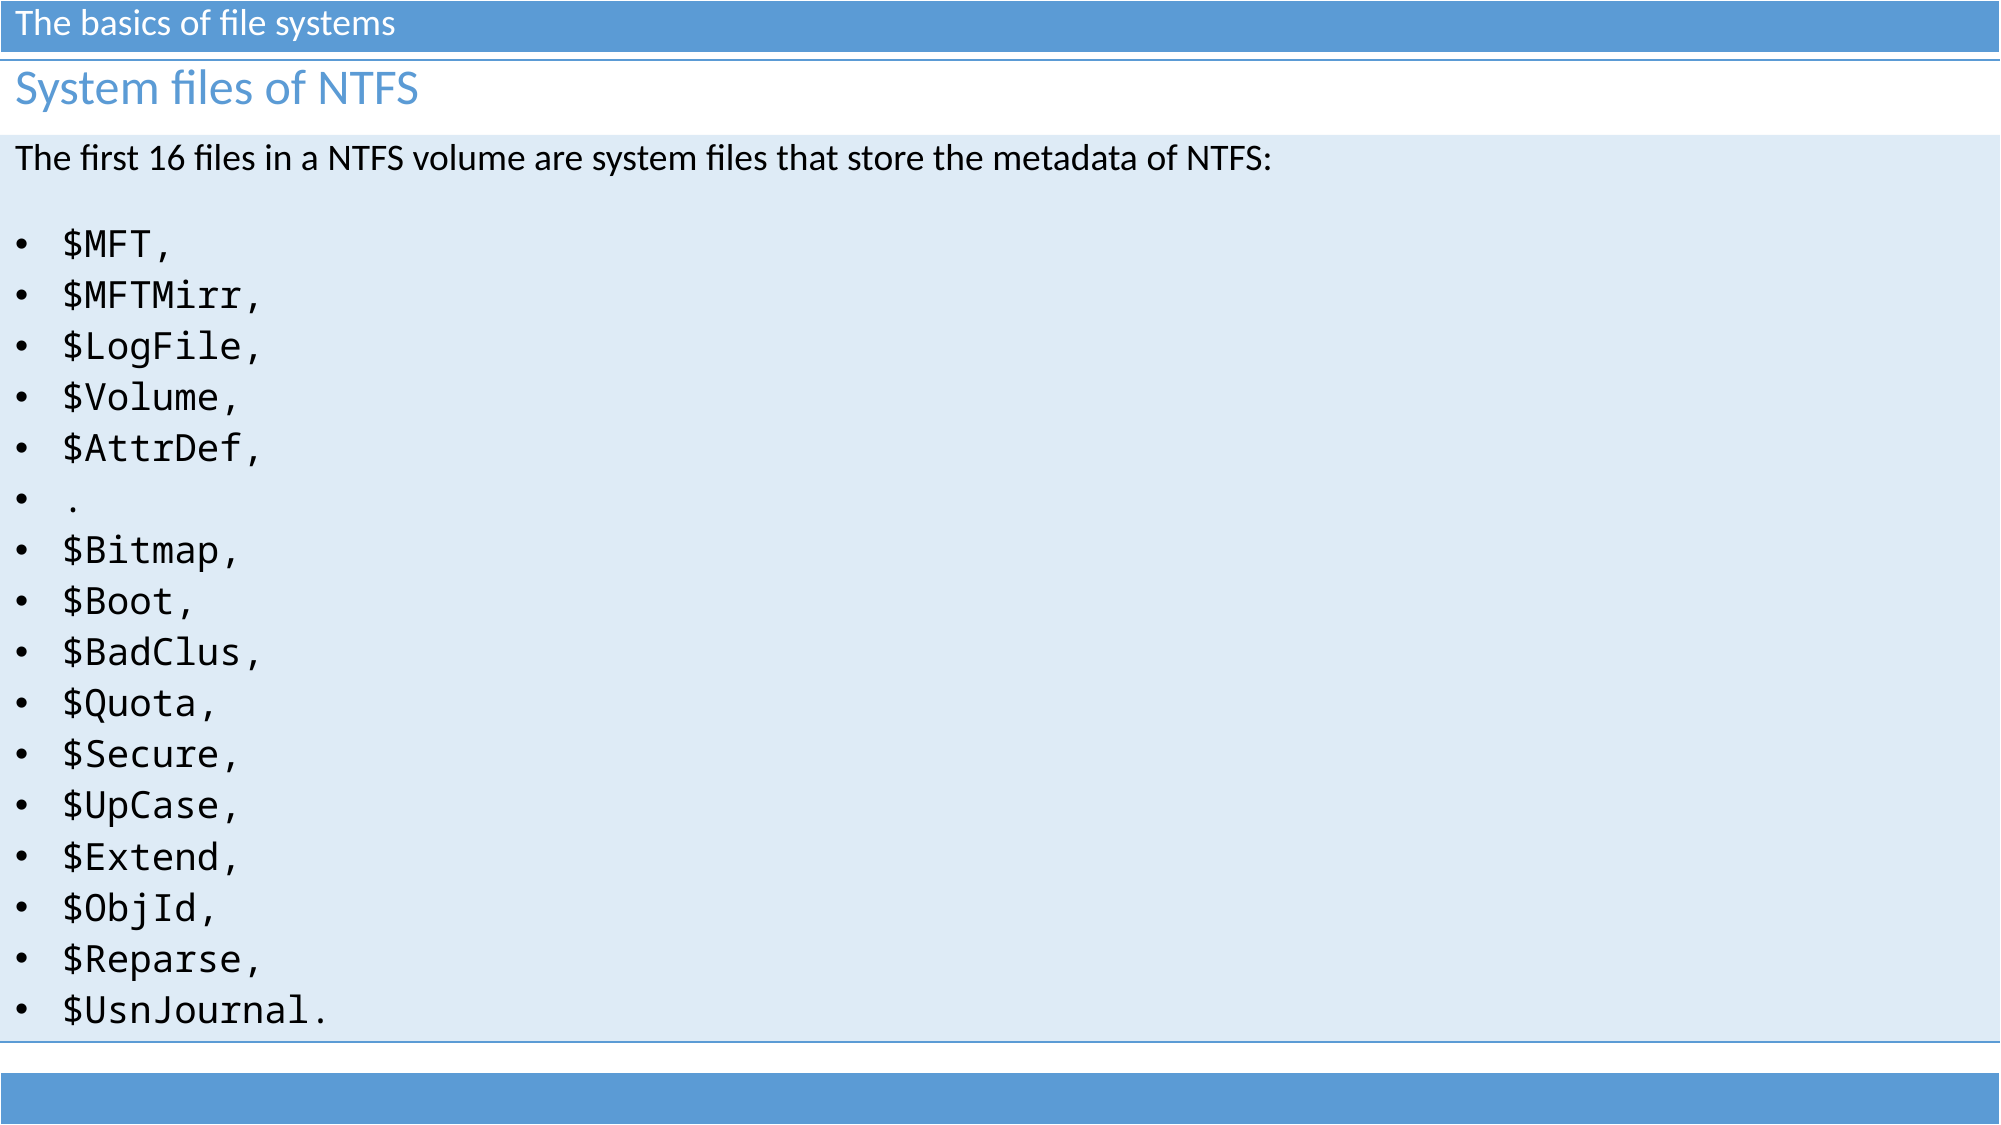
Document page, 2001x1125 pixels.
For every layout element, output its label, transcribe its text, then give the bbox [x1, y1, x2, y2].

table_header The basics of file systems [1, 1, 1999, 52]
table_header System files of NTFS [0, 61, 2000, 135]
table_cell The first 16 files in a NTFS volume are system files that store the metadata of NTFS: $MFT, $MFTMirr, $LogFile, $Volume, $AttrDef, . $Bitmap, $Boot, $BadClus, $Quota, $Secure, $UpCase, $Extend, $ObjId, $Reparse, $UsnJournal. [0, 135, 2000, 1041]
table_header [1, 1073, 1999, 1124]
